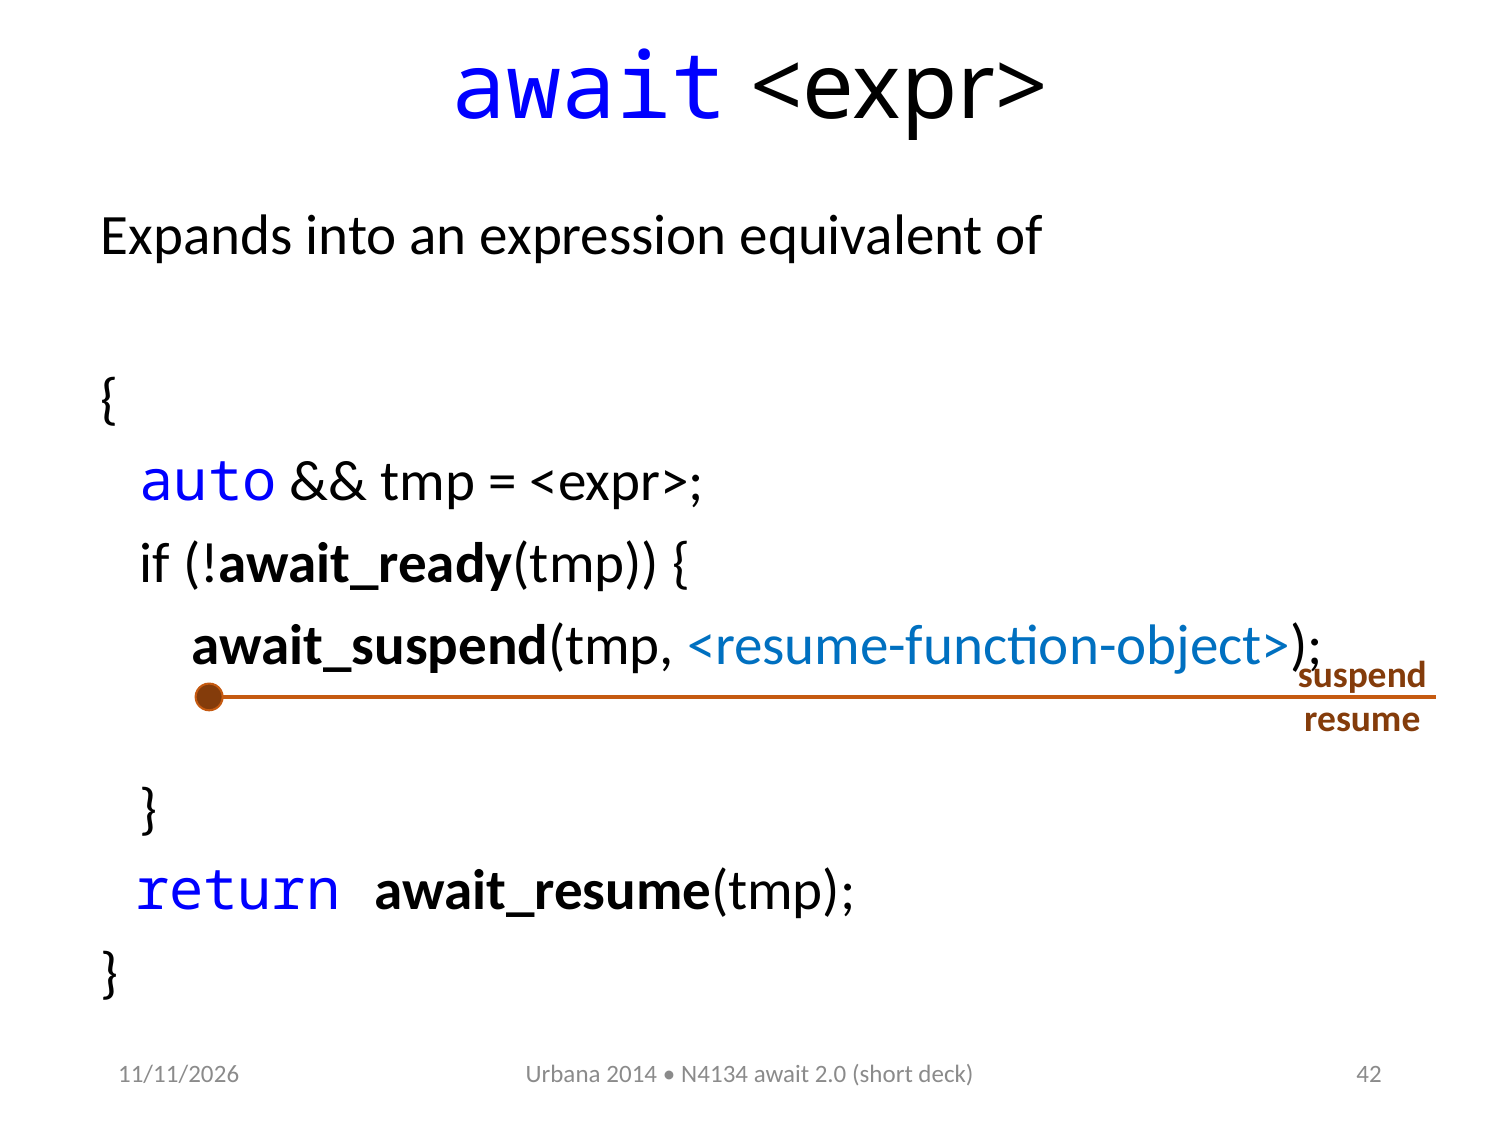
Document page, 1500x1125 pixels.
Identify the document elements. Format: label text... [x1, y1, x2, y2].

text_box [195, 642, 1444, 748]
text_box Expands into an expression equivalent of { auto && tmp = <expr>; if (!await_ready(tmp)) { await_suspend(tmp, <resume-function-object>); } return await_resume(tmp); } [86, 197, 1465, 1018]
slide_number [103, 1042, 441, 1103]
title await <expr> [103, 0, 1397, 197]
footer Urbana 2014 • N4134 await 2.0 (short deck) [496, 1042, 1004, 1103]
slide_number 42 [1059, 1042, 1397, 1103]
